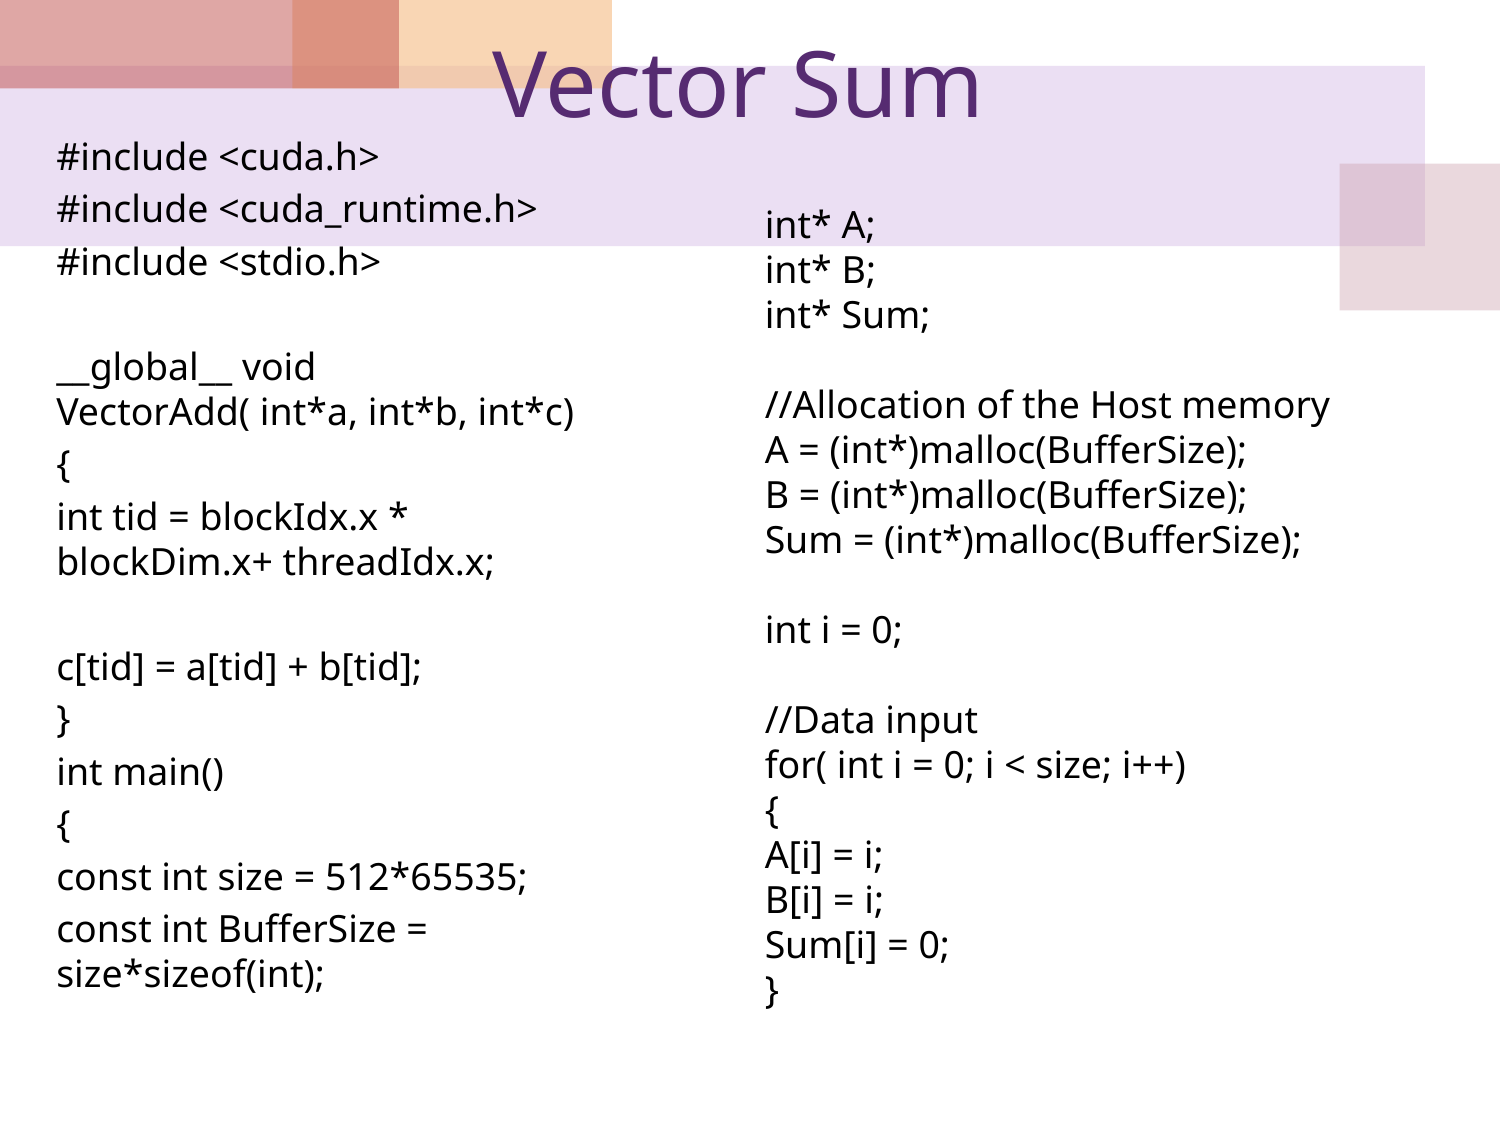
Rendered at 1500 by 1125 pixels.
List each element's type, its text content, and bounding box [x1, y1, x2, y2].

title Vector Sum [75, 1, 1425, 160]
text_box int* A; int* B; int* Sum; //Allocation of the Host memory A = (int*)malloc(BufferSize); B = (int*)malloc(BufferSize); Sum = (int*)malloc(BufferSize); int i = 0; //Data input for( int i = 0; i < size; i++) { A[i] = i; B[i] = i; Sum[i] = 0; } [750, 148, 1376, 1064]
list #include <cuda.h> #include <cuda_runtime.h> #include <stdio.h> __global__ void VectorAdd( int*a, int*b, int*c) { int tid = blockIdx.x * blockDim.x+ threadIdx.x; c[tid] = a[tid] + b[tid]; } int main() { const int size = 512*65535; const int BufferSize = size*sizeof(int); [41, 125, 634, 868]
